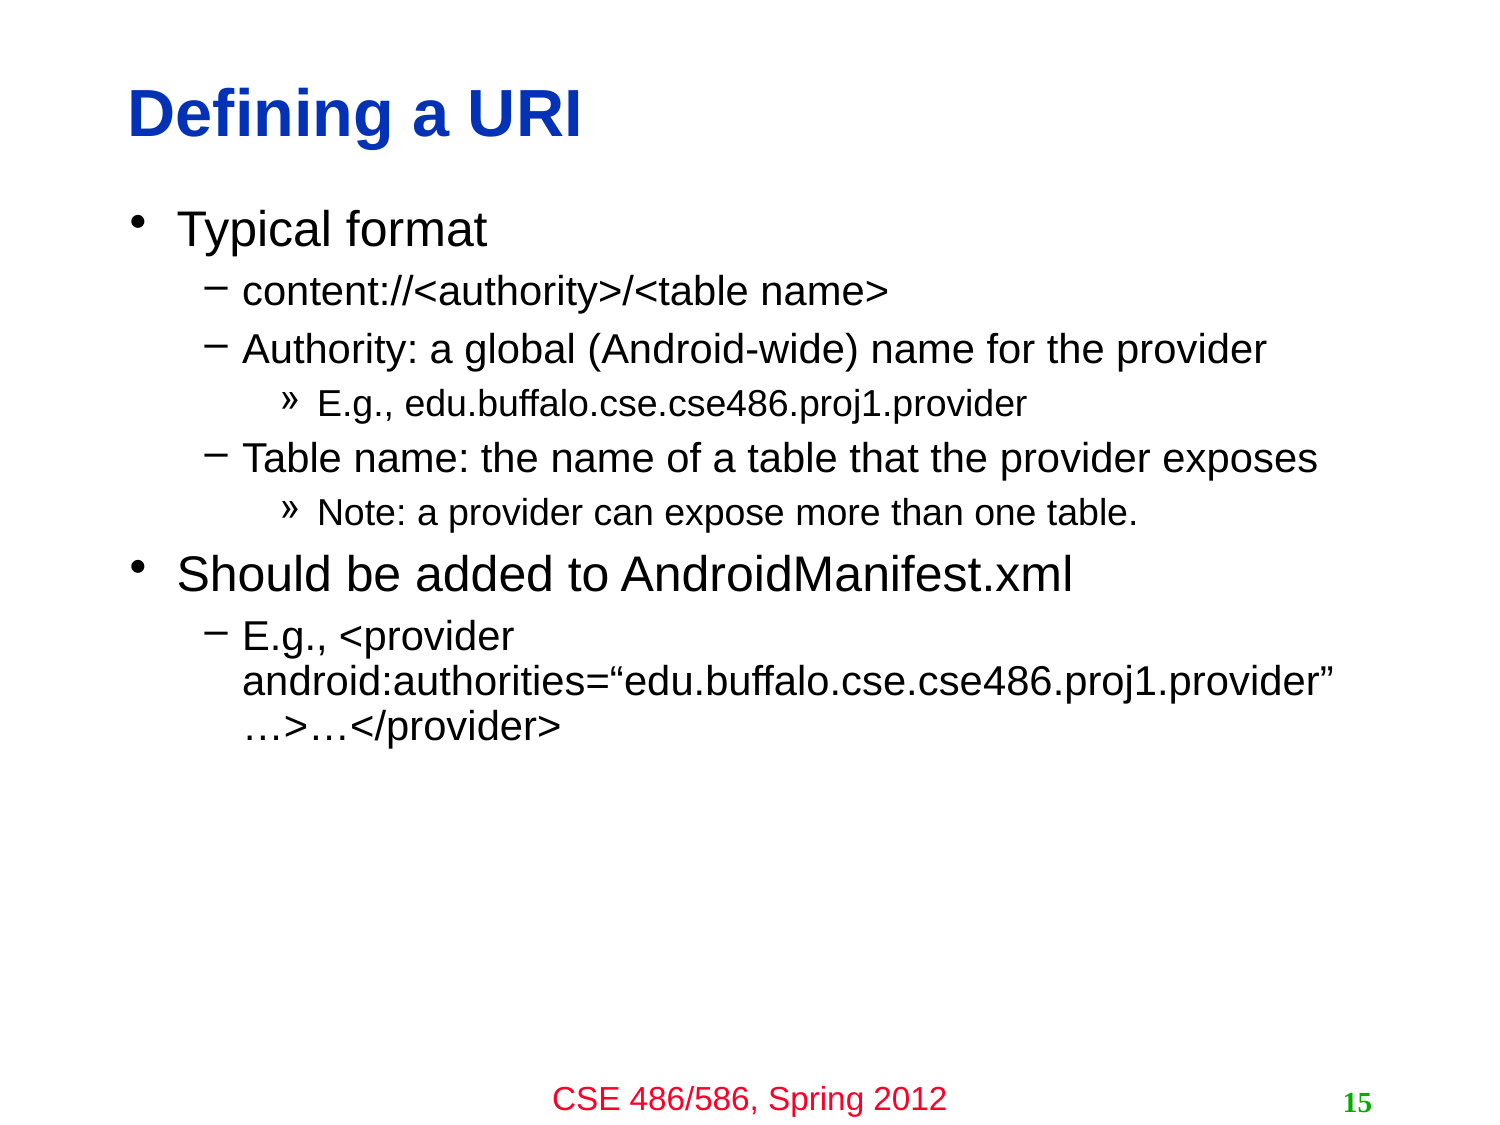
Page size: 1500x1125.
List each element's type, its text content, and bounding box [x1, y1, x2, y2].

title Defining a URI [112, 53, 1310, 176]
slide_number 15 [1074, 1076, 1388, 1125]
list Typical format content://<authority>/<table name> Authority: a global (Android-wide) name for the provider E.g., edu.buffalo.cse.cse486.proj1.provider Table name: the name of a table that the provider exposes Note: a provider can expose more than one table. Should be added to AndroidManifest.xml E.g., <provider android:authorities=“edu.buffalo.cse.cse486.proj1.provider” …>…</provider> [114, 195, 1376, 1005]
